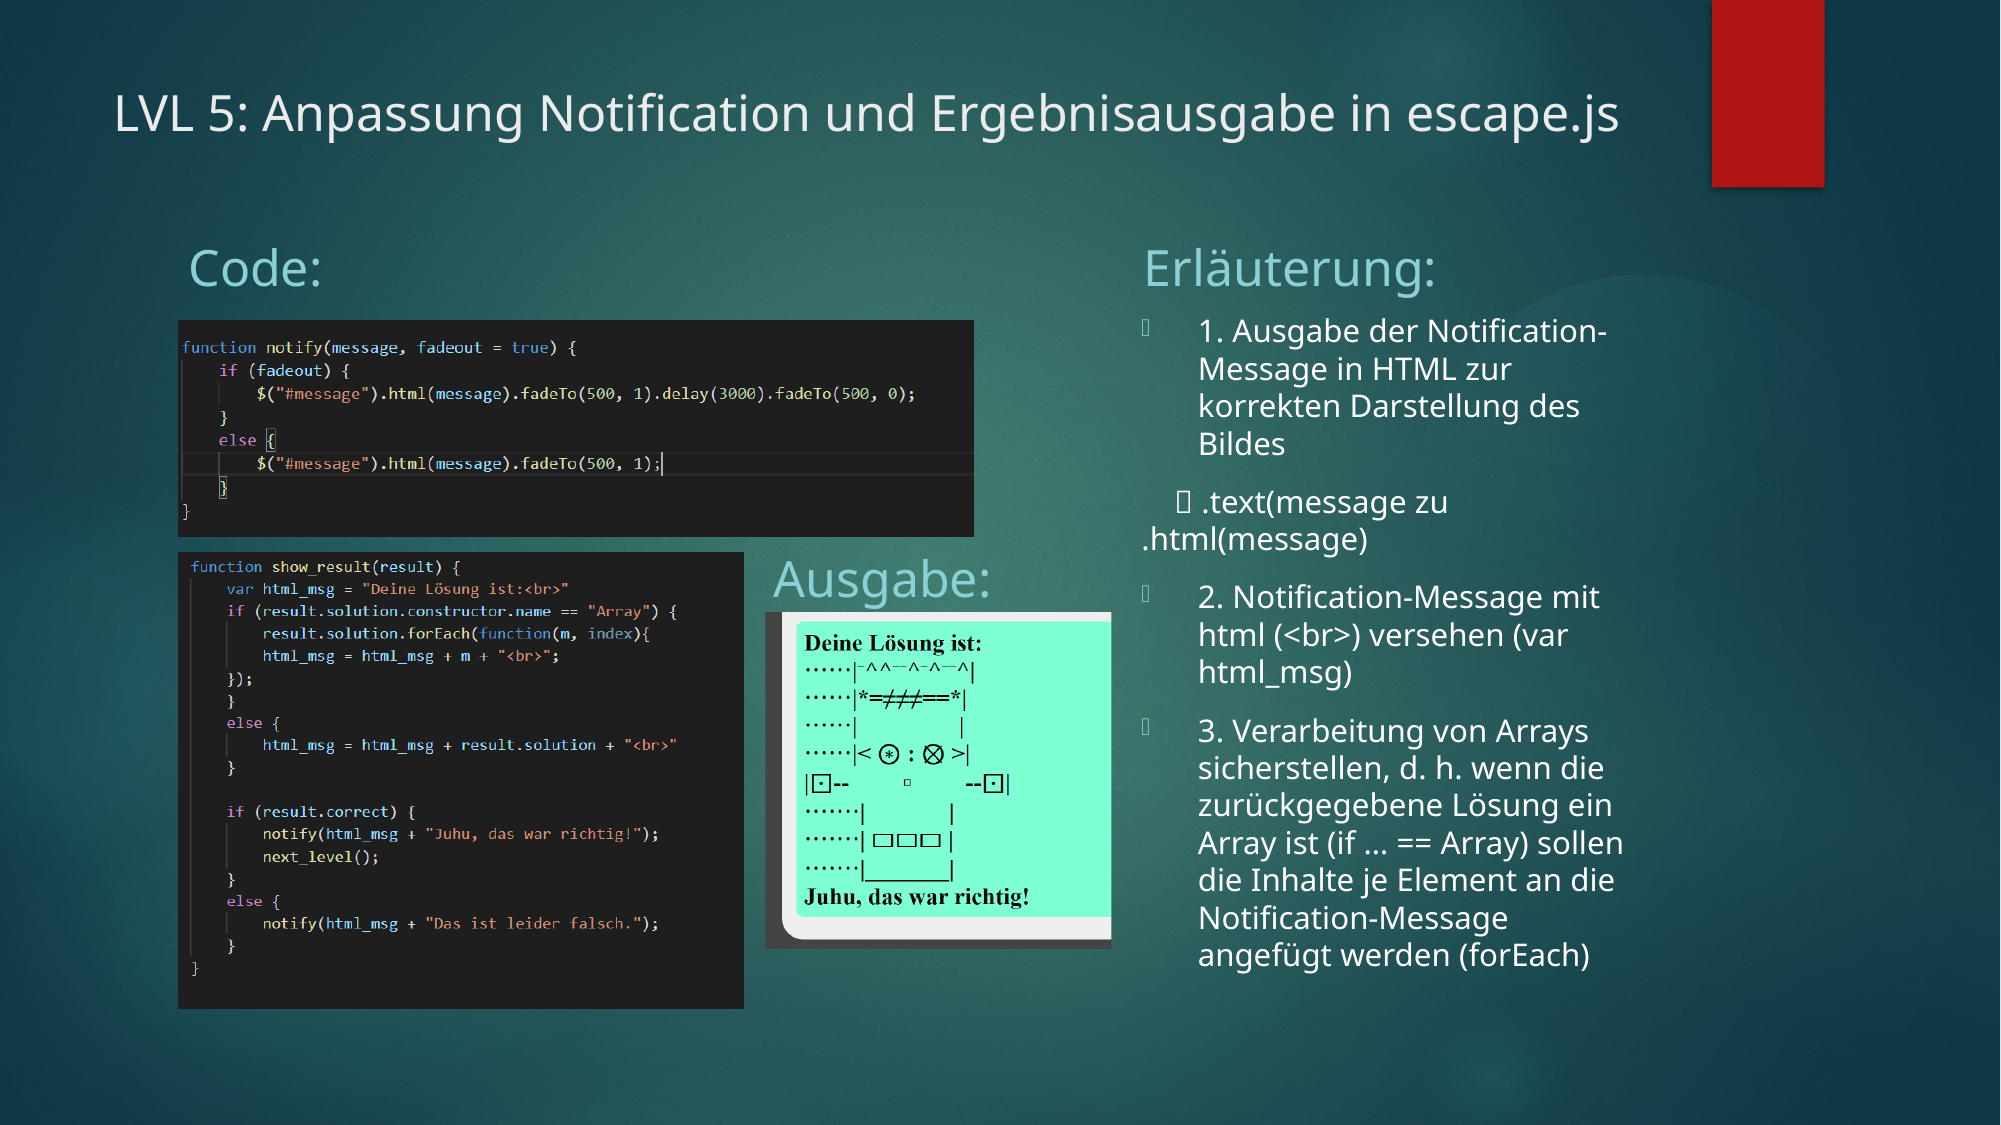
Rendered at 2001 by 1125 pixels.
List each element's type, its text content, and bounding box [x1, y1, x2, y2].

list Erläuterung: [1135, 208, 1665, 305]
text_box 1. Ausgabe der Notification-Message in HTML zur korrekten Darstellung des Bildes  .text(message zu .html(message) 2. Notification-Message mit html (<br>) versehen (var html_msg) 3. Verarbeitung von Arrays sicherstellen, d. h. wenn die zurückgegebene Lösung ein Array ist (if … == Array) sollen die Inhalte je Element an die Notification-Message angefügt werden (forEach) [1134, 303, 1642, 1007]
list Code: [180, 208, 903, 305]
title LVL 5: Anpassung Notification und Ergebnisausgabe in escape.js [105, 73, 1650, 305]
picture [0, 0, 2001, 1125]
text_box Ausgabe: [765, 540, 1104, 611]
